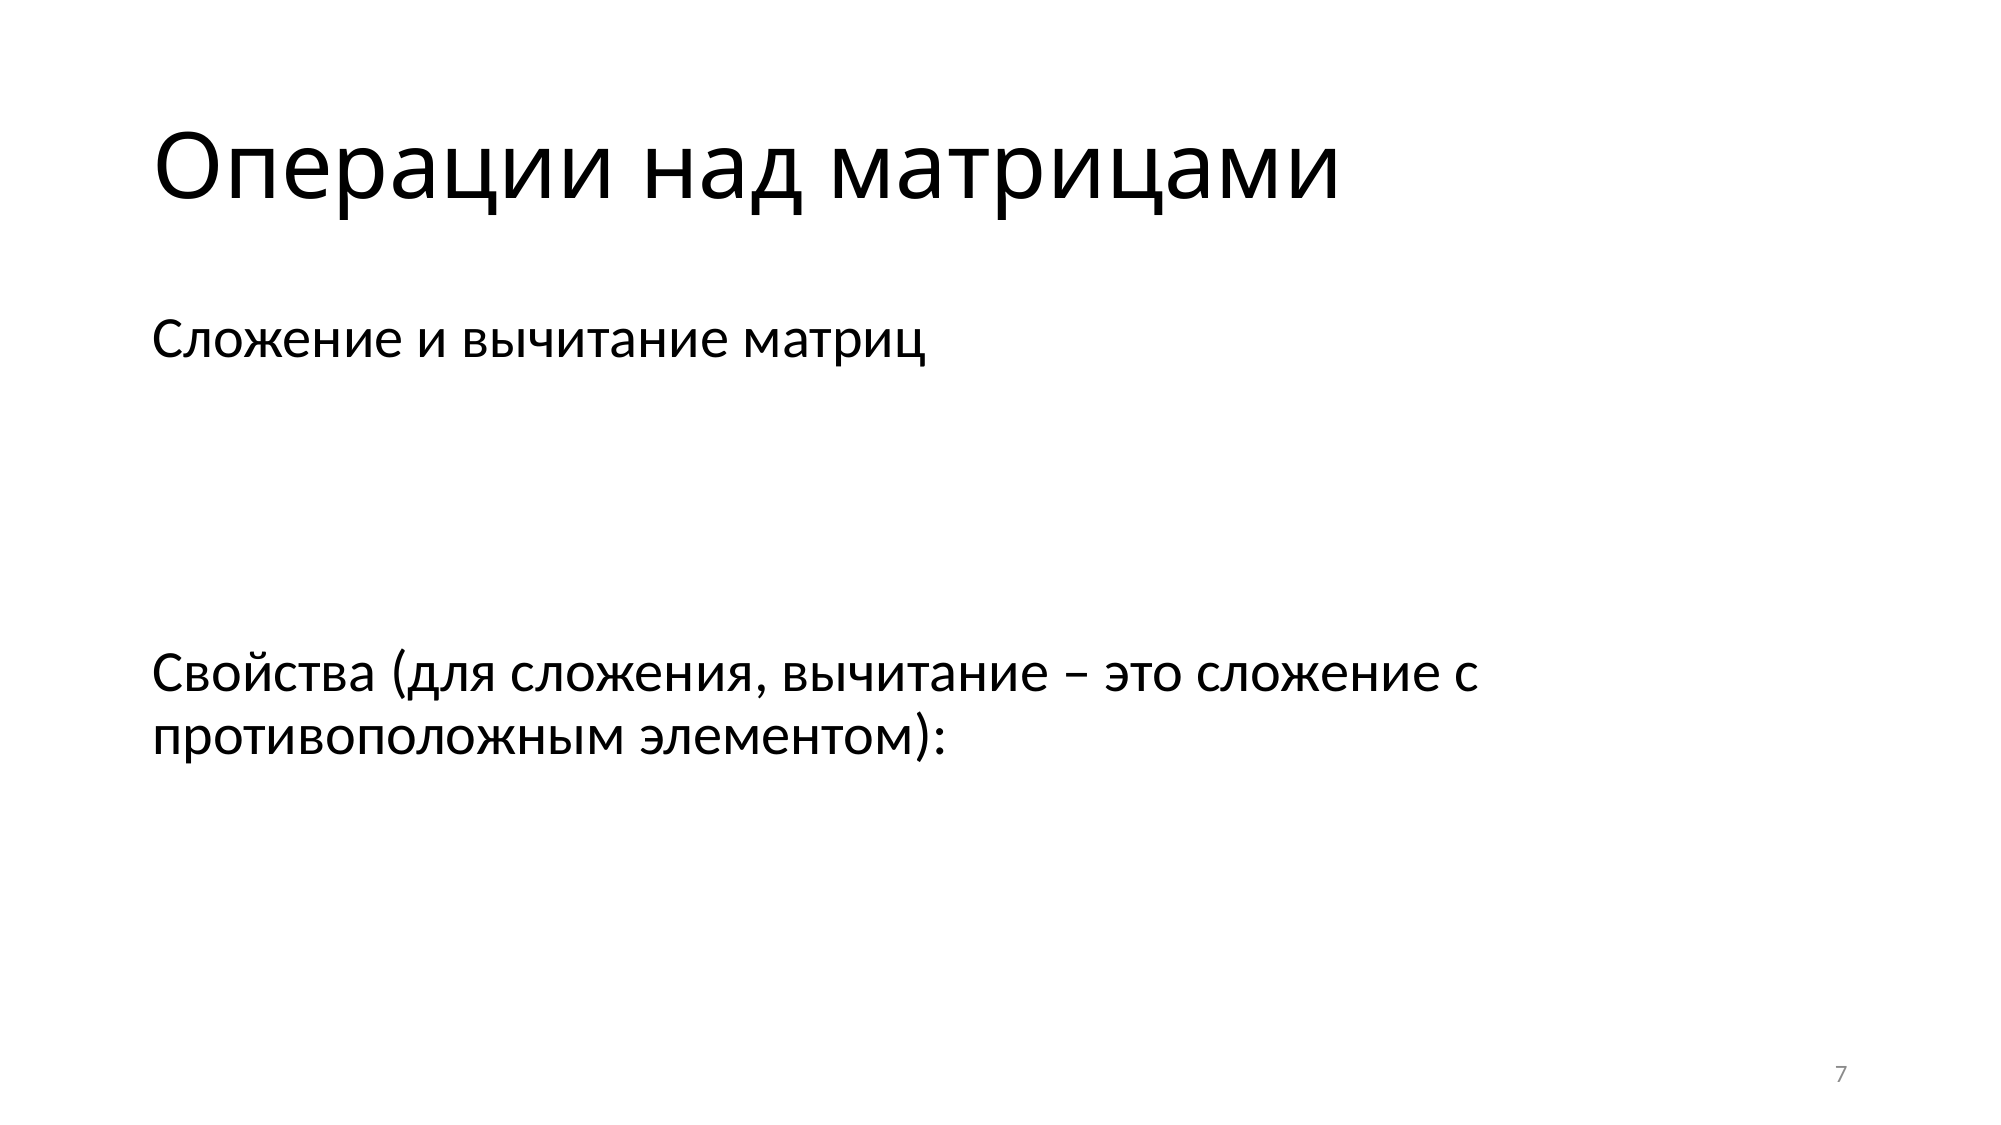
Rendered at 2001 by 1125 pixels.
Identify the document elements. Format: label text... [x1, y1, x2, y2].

slide_number 7 [1412, 1042, 1863, 1103]
title Операции над матрицами [137, 59, 1863, 278]
